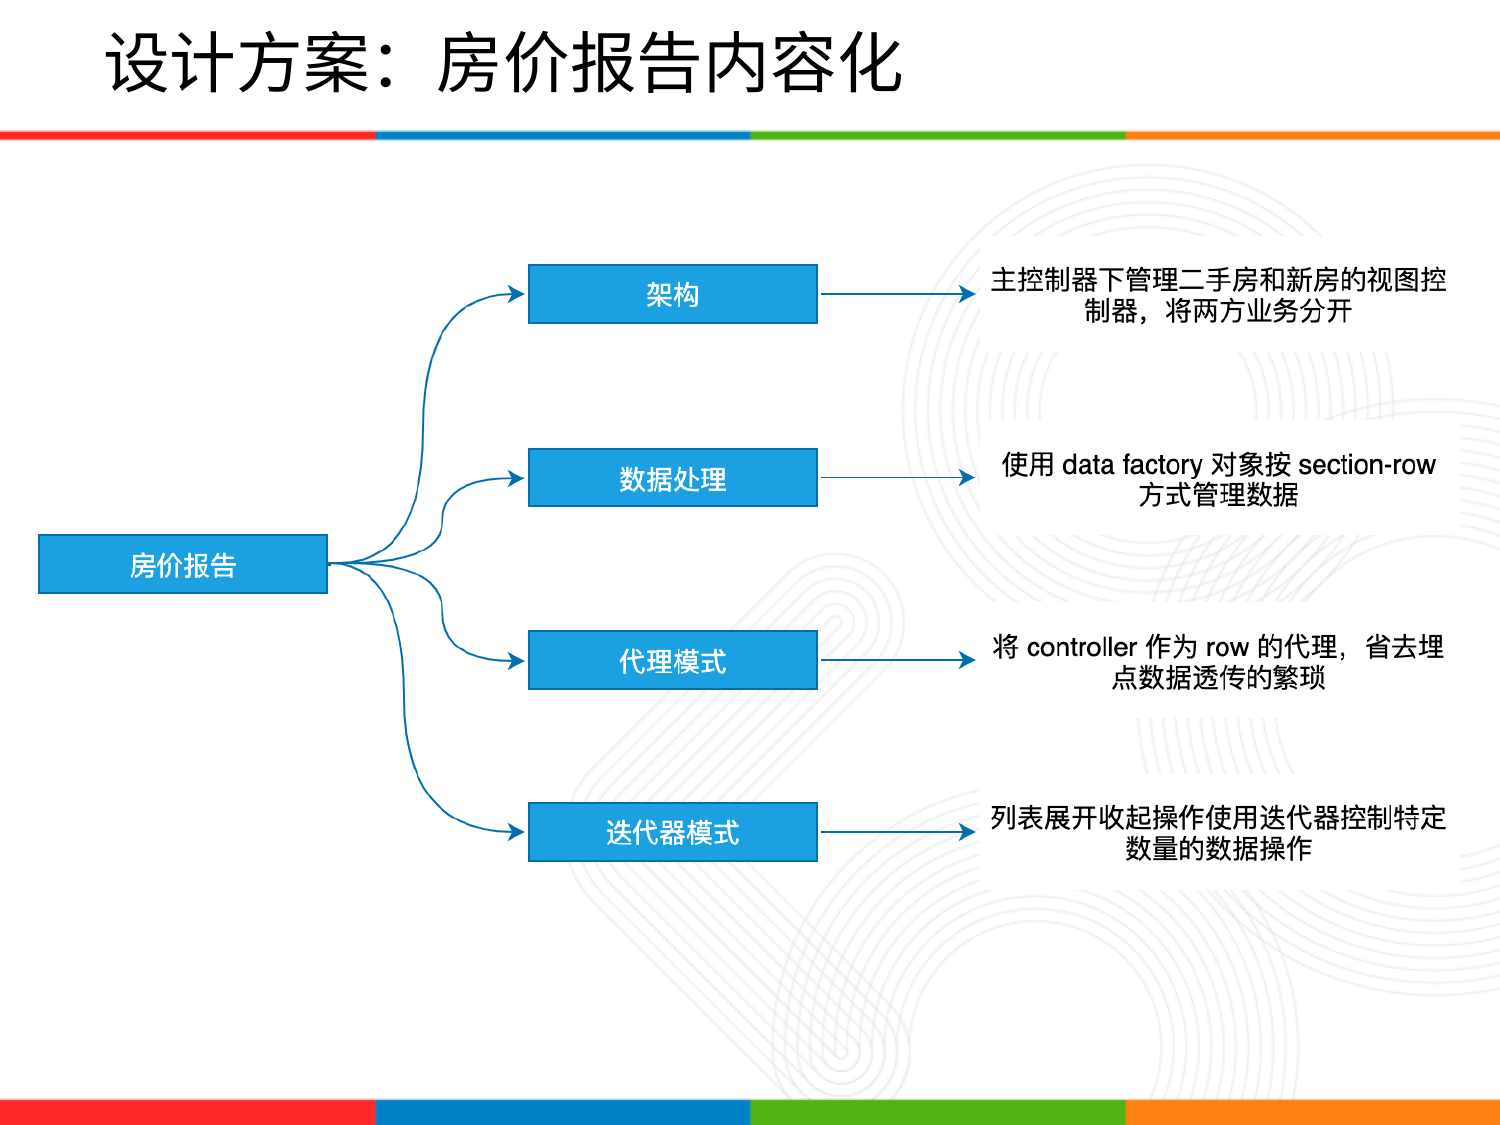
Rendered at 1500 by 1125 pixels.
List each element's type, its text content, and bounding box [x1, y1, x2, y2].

picture [0, 0, 1500, 1125]
title 设计方案：房价报告内容化 [103, 22, 1400, 113]
